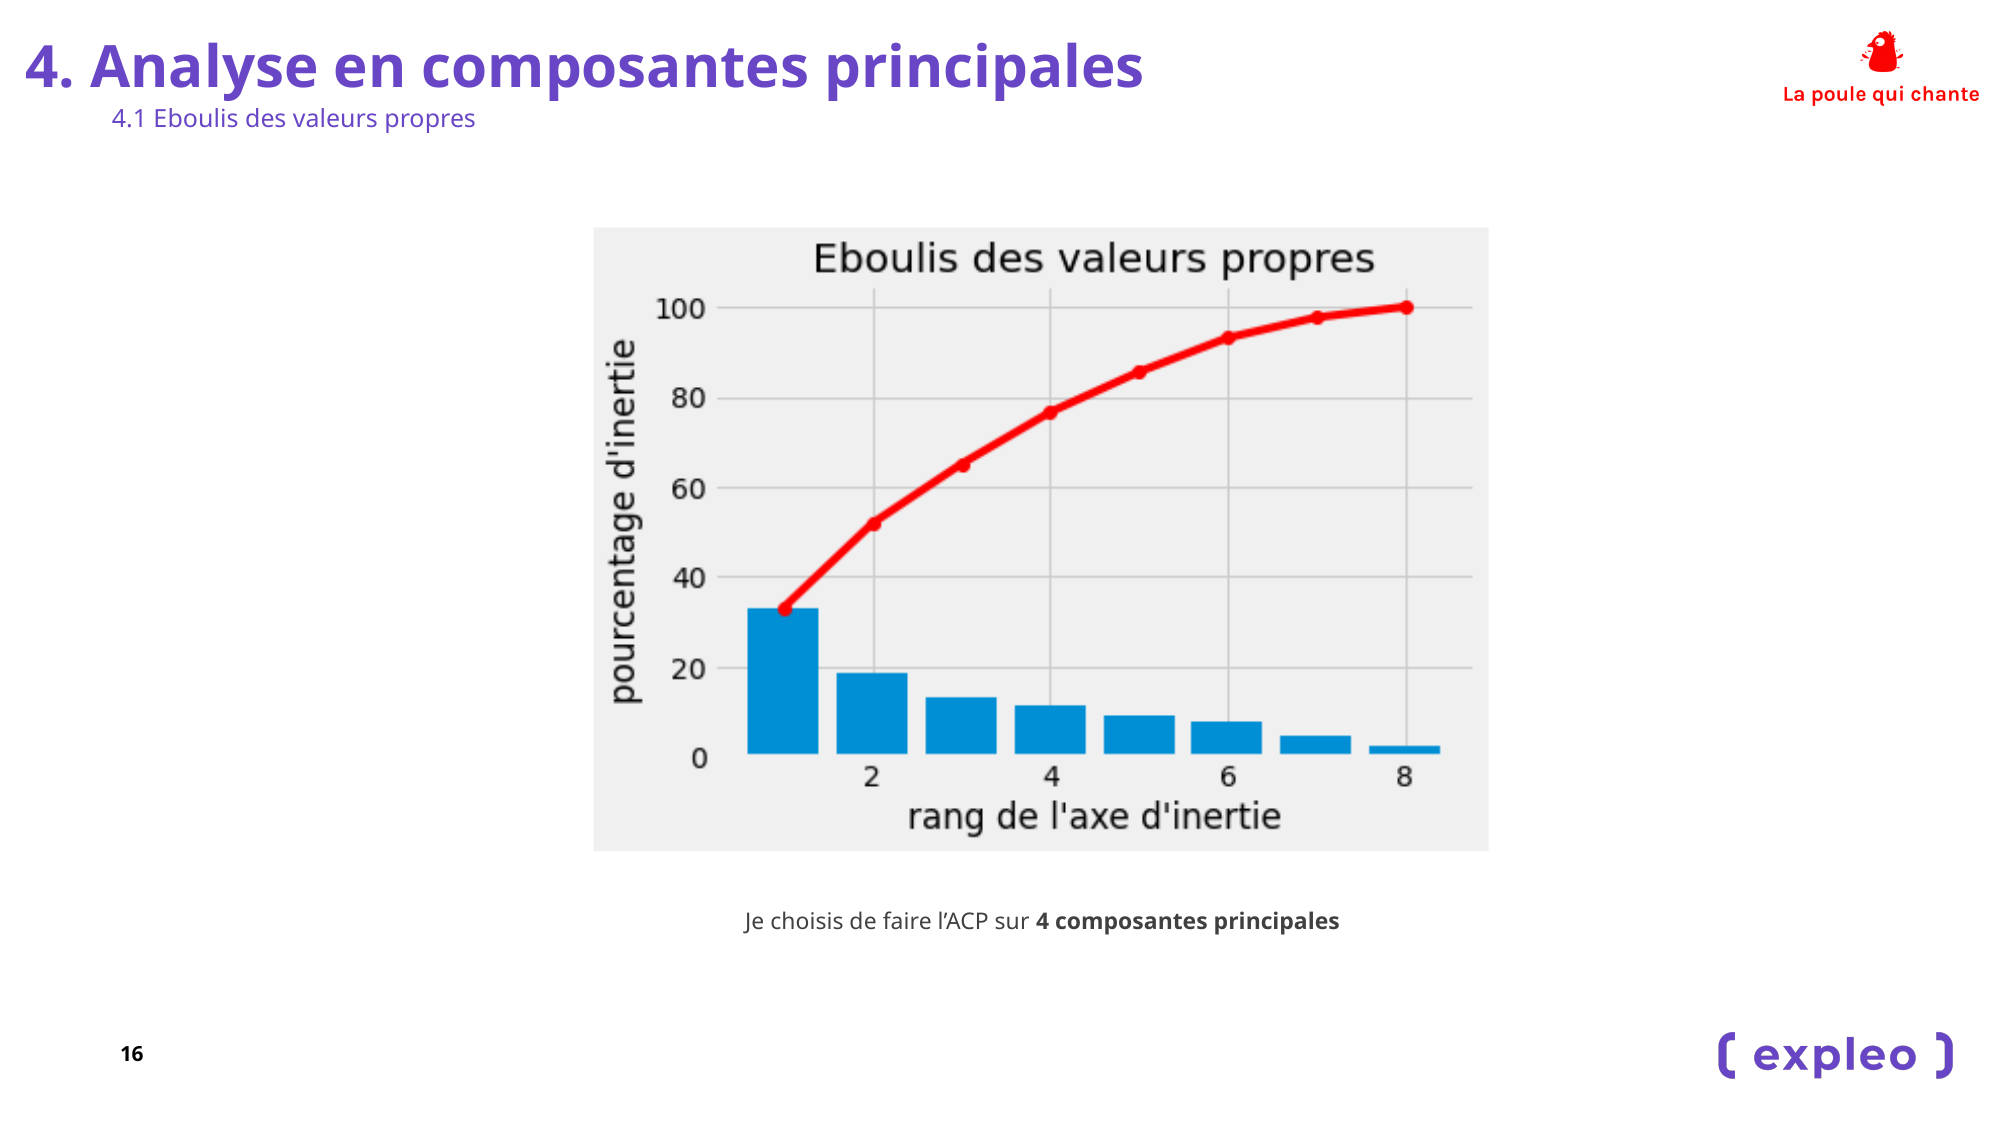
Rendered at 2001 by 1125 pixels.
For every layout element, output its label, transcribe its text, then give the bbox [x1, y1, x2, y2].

slide_number 16 [63, 1032, 162, 1079]
picture [1765, 7, 1998, 113]
picture [1695, 1008, 1976, 1102]
text_box 4.1 Eboulis des valeurs propres [111, 102, 687, 133]
picture [582, 218, 1554, 883]
list 4. Analyse en composantes principales [25, 29, 1765, 91]
text_box Je choisis de faire l’ACP sur 4 composantes principales [745, 906, 1341, 934]
